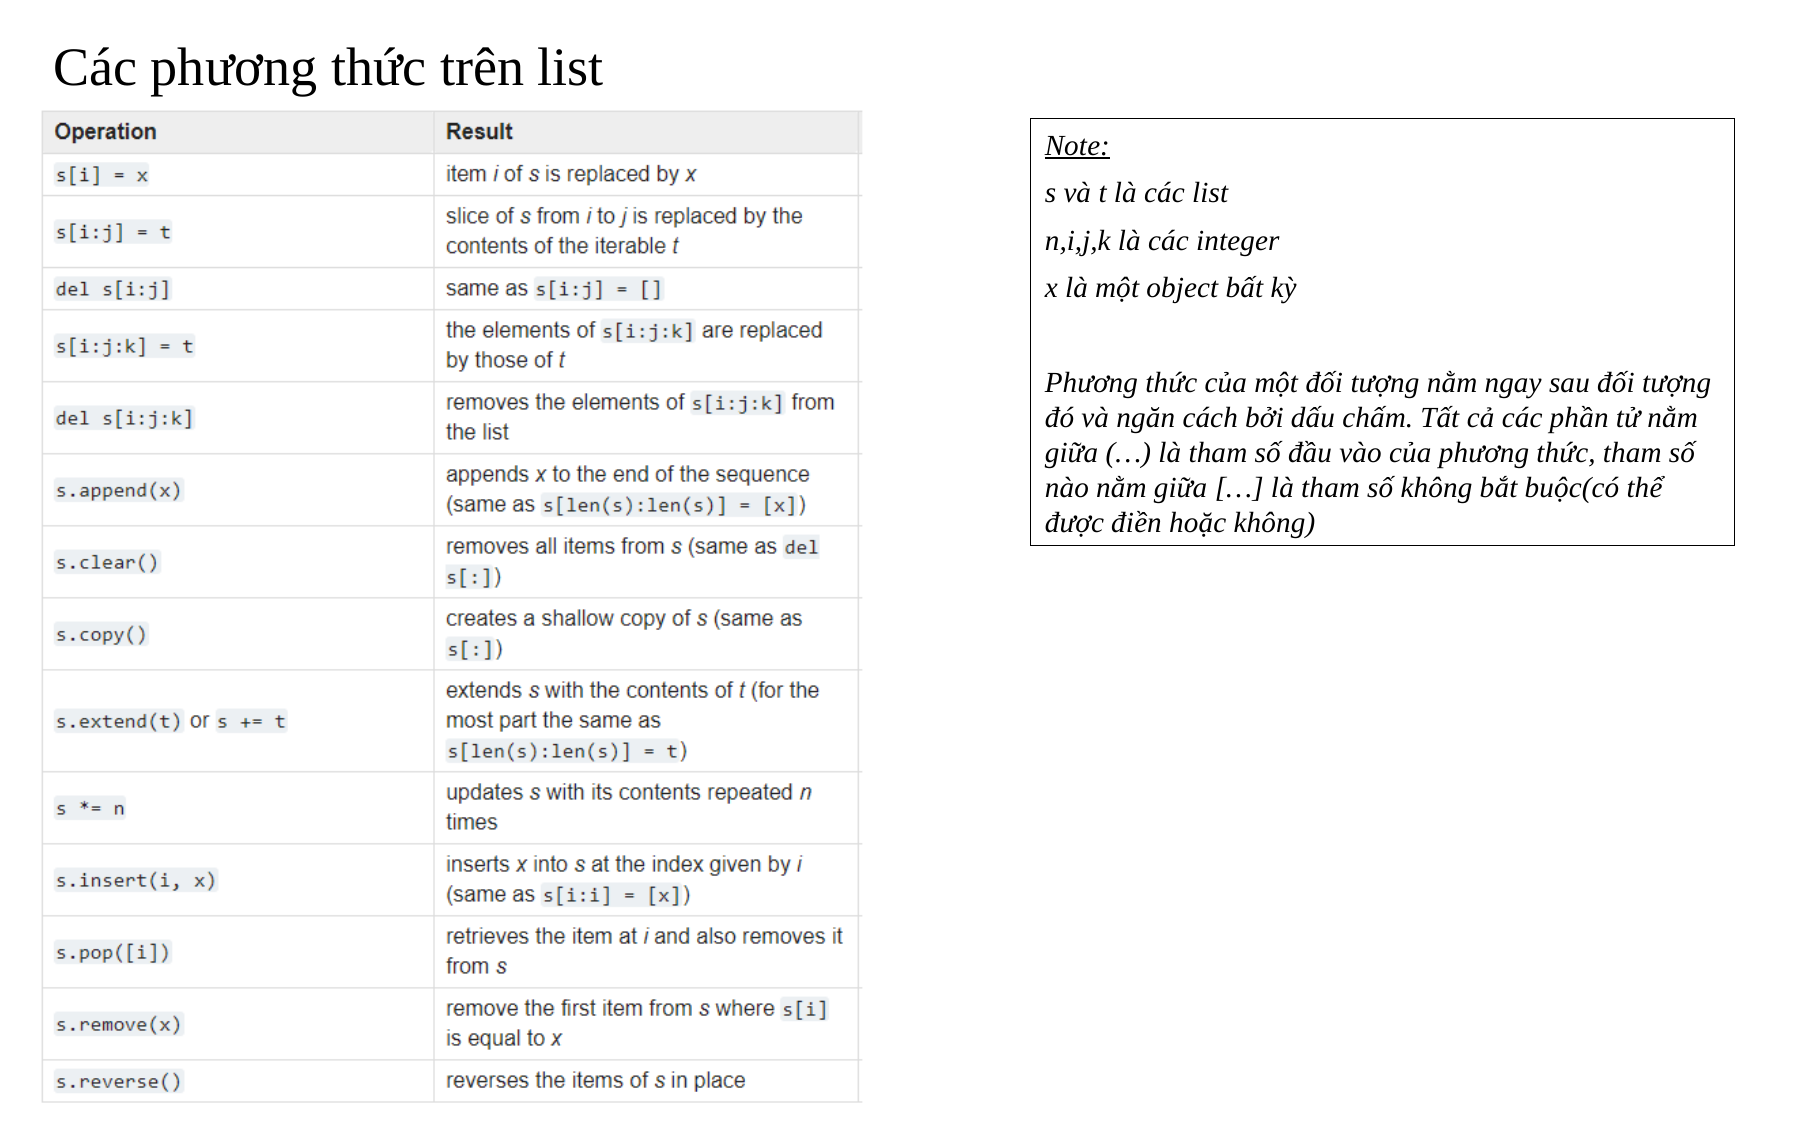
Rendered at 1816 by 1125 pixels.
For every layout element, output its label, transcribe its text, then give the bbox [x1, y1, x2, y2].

text_box Note: s và t là các list n,i,j,k là các integer x là một object bất kỳ Phương thức của một đối tượng nằm ngay sau đối tượng đó và ngăn cách bởi dấu chấm. Tất cả các phần tử nằm giữa (…) là tham số đầu vào của phương thức, tham số nào nằm giữa […] là tham số không bắt buộc(có thể được điền hoặc không) [1030, 118, 1735, 546]
text_box Các phương thức trên list [38, 23, 620, 104]
picture [35, 104, 863, 1111]
